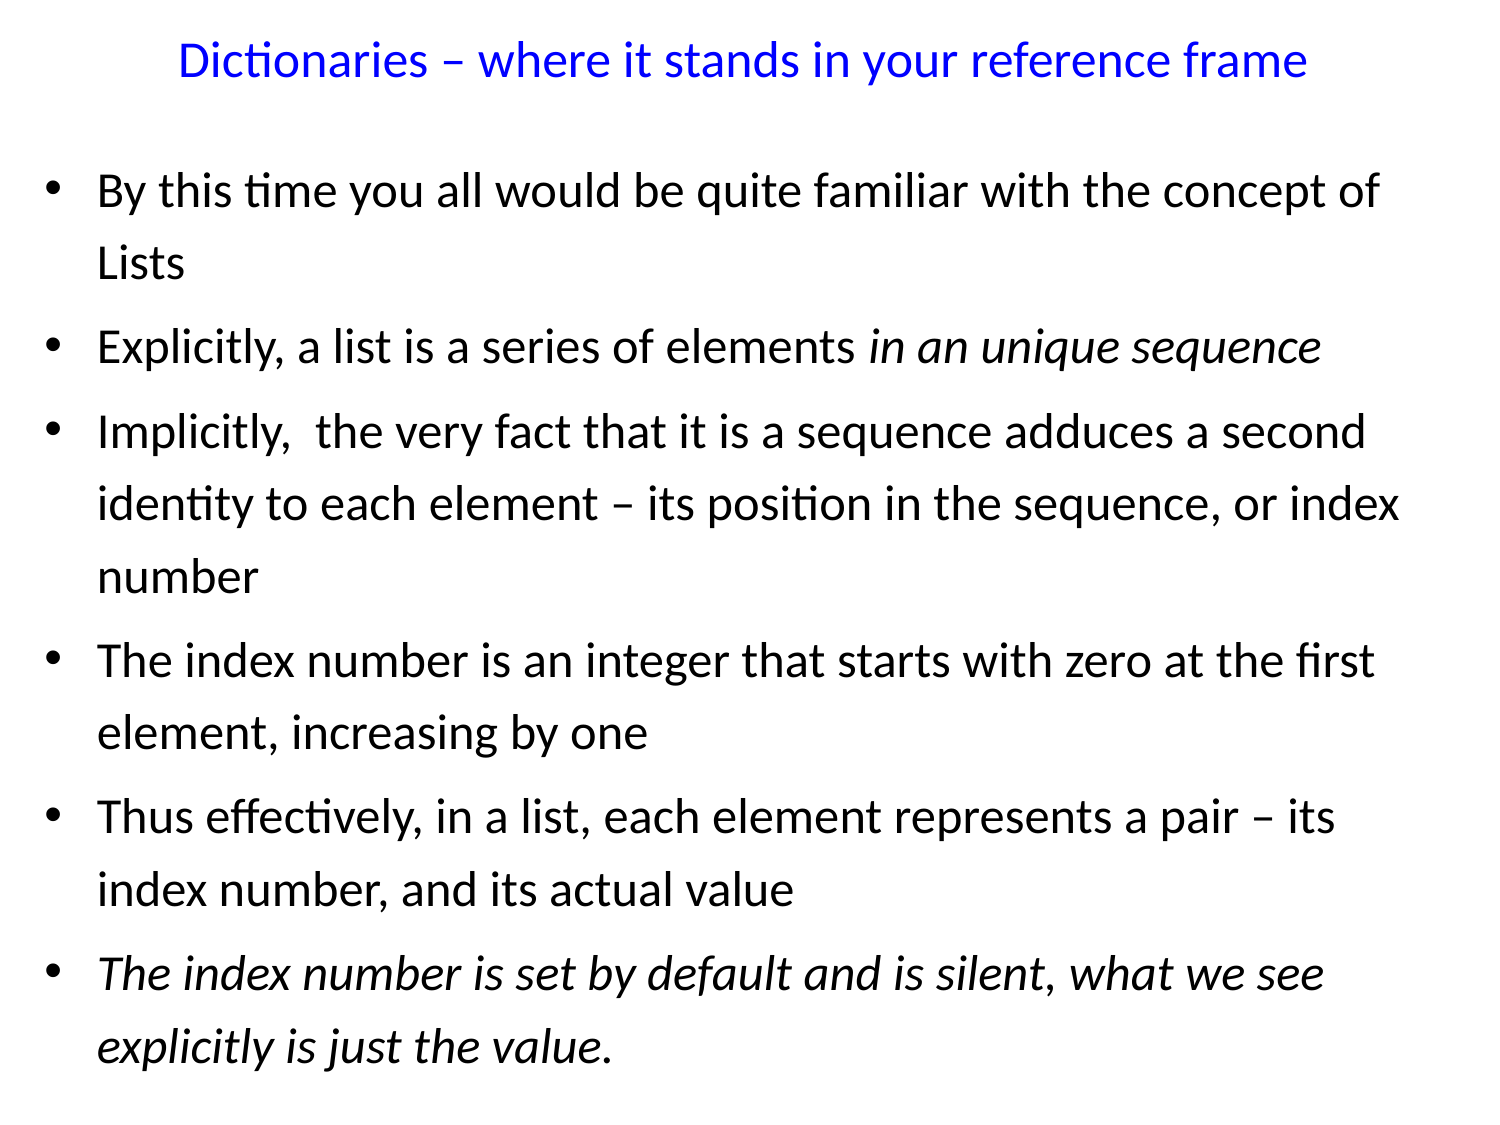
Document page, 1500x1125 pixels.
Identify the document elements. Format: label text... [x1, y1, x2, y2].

list By this time you all would be quite familiar with the concept of Lists Explicitly, a list is a series of elements in an unique sequence Implicitly, the very fact that it is a sequence adduces a second identity to each element – its position in the sequence, or index number The index number is an integer that starts with zero at the first element, increasing by one Thus effectively, in a list, each element represents a pair – its index number, and its actual value The index number is set by default and is silent, what we see explicitly is just the value. [29, 137, 1459, 1083]
title Dictionaries – where it stands in your reference frame [29, 0, 1459, 114]
